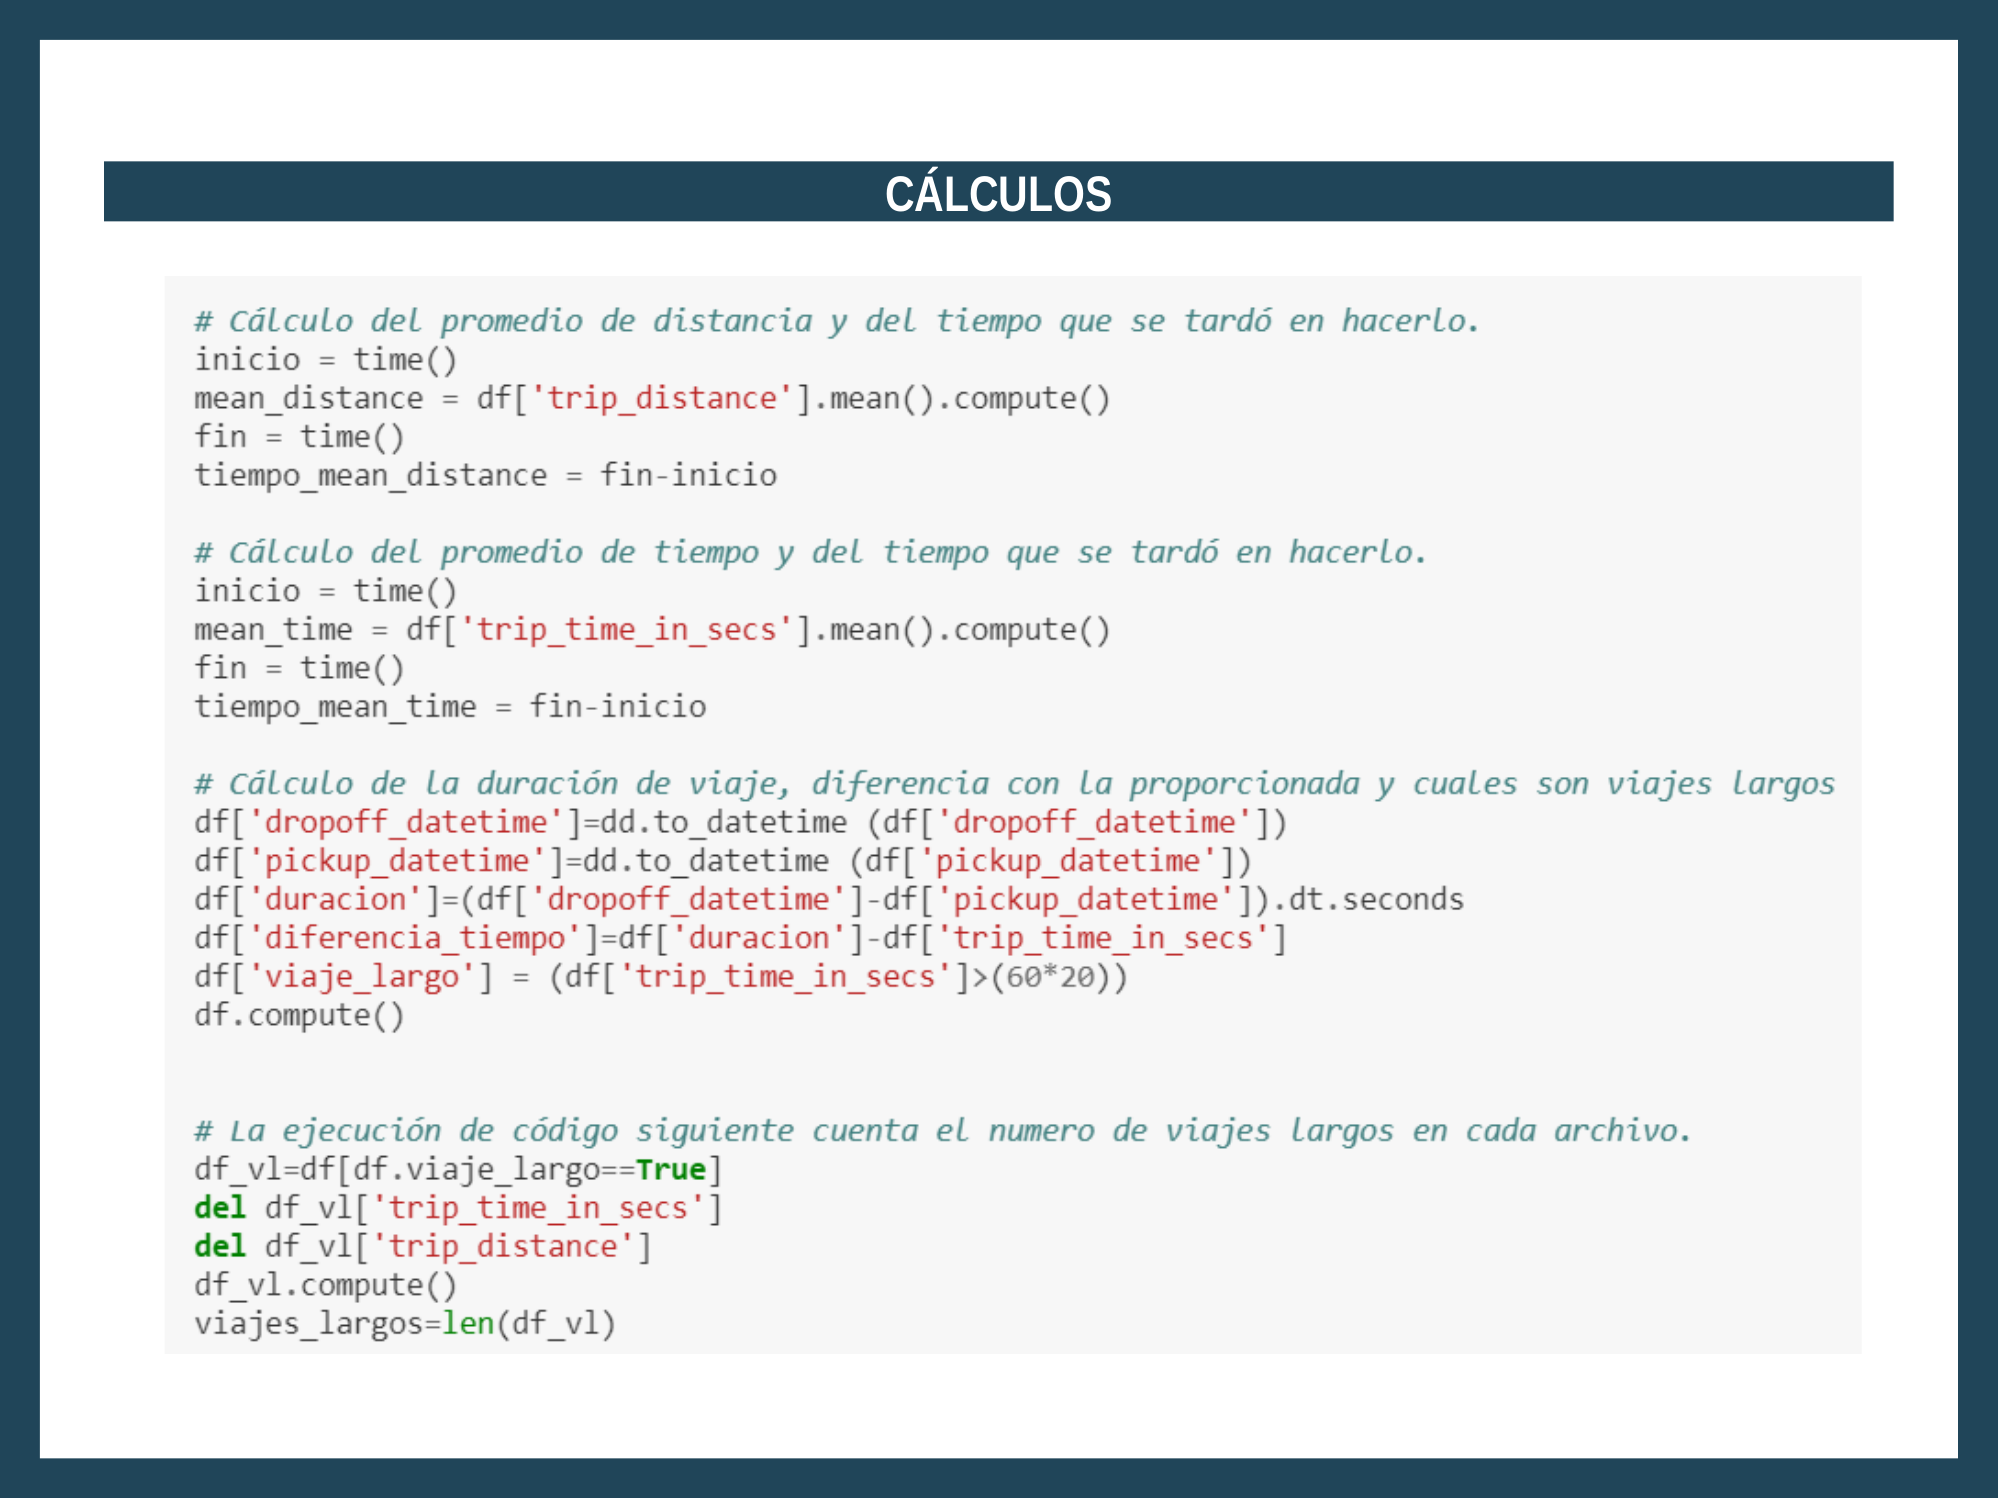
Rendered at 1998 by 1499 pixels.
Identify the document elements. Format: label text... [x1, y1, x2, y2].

picture [164, 276, 1863, 1354]
text_box CÁLCULOS [104, 161, 1894, 222]
